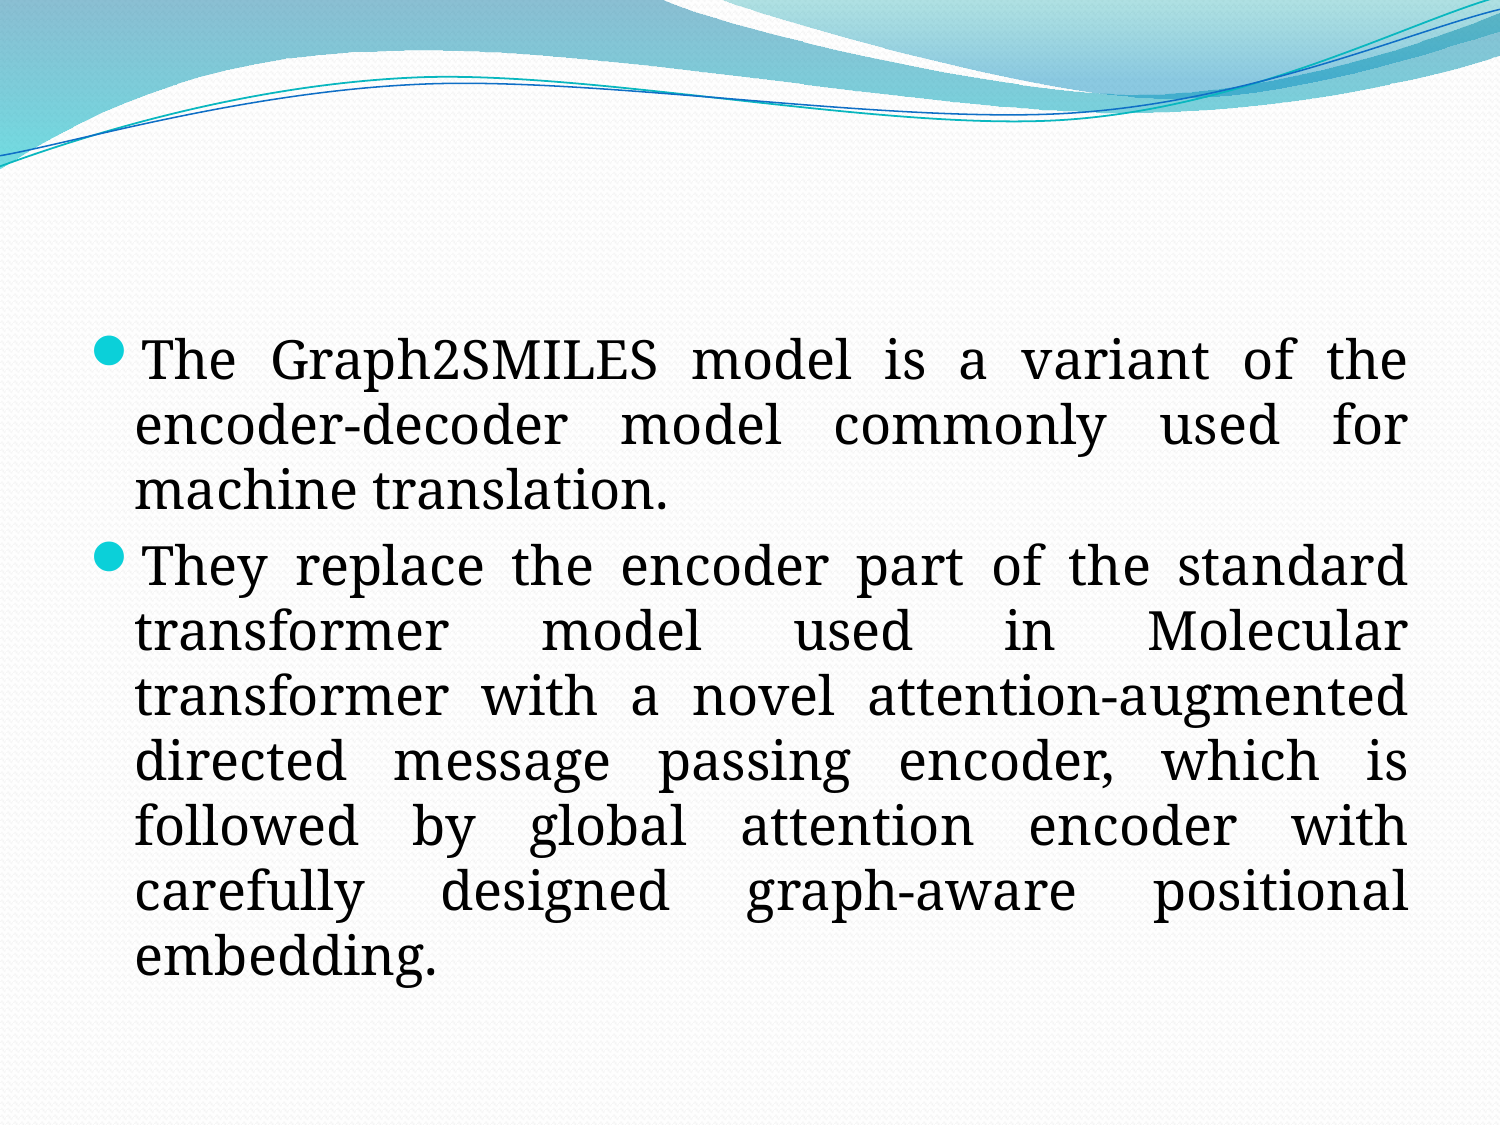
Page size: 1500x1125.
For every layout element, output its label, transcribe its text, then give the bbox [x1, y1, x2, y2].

list The Graph2SMILES model is a variant of the encoder-decoder model commonly used for machine translation. They replace the encoder part of the standard transformer model used in Molecular transformer with a novel attention-augmented directed message passing encoder, which is followed by global attention encoder with carefully designed graph-aware positional embedding. [75, 317, 1425, 1038]
